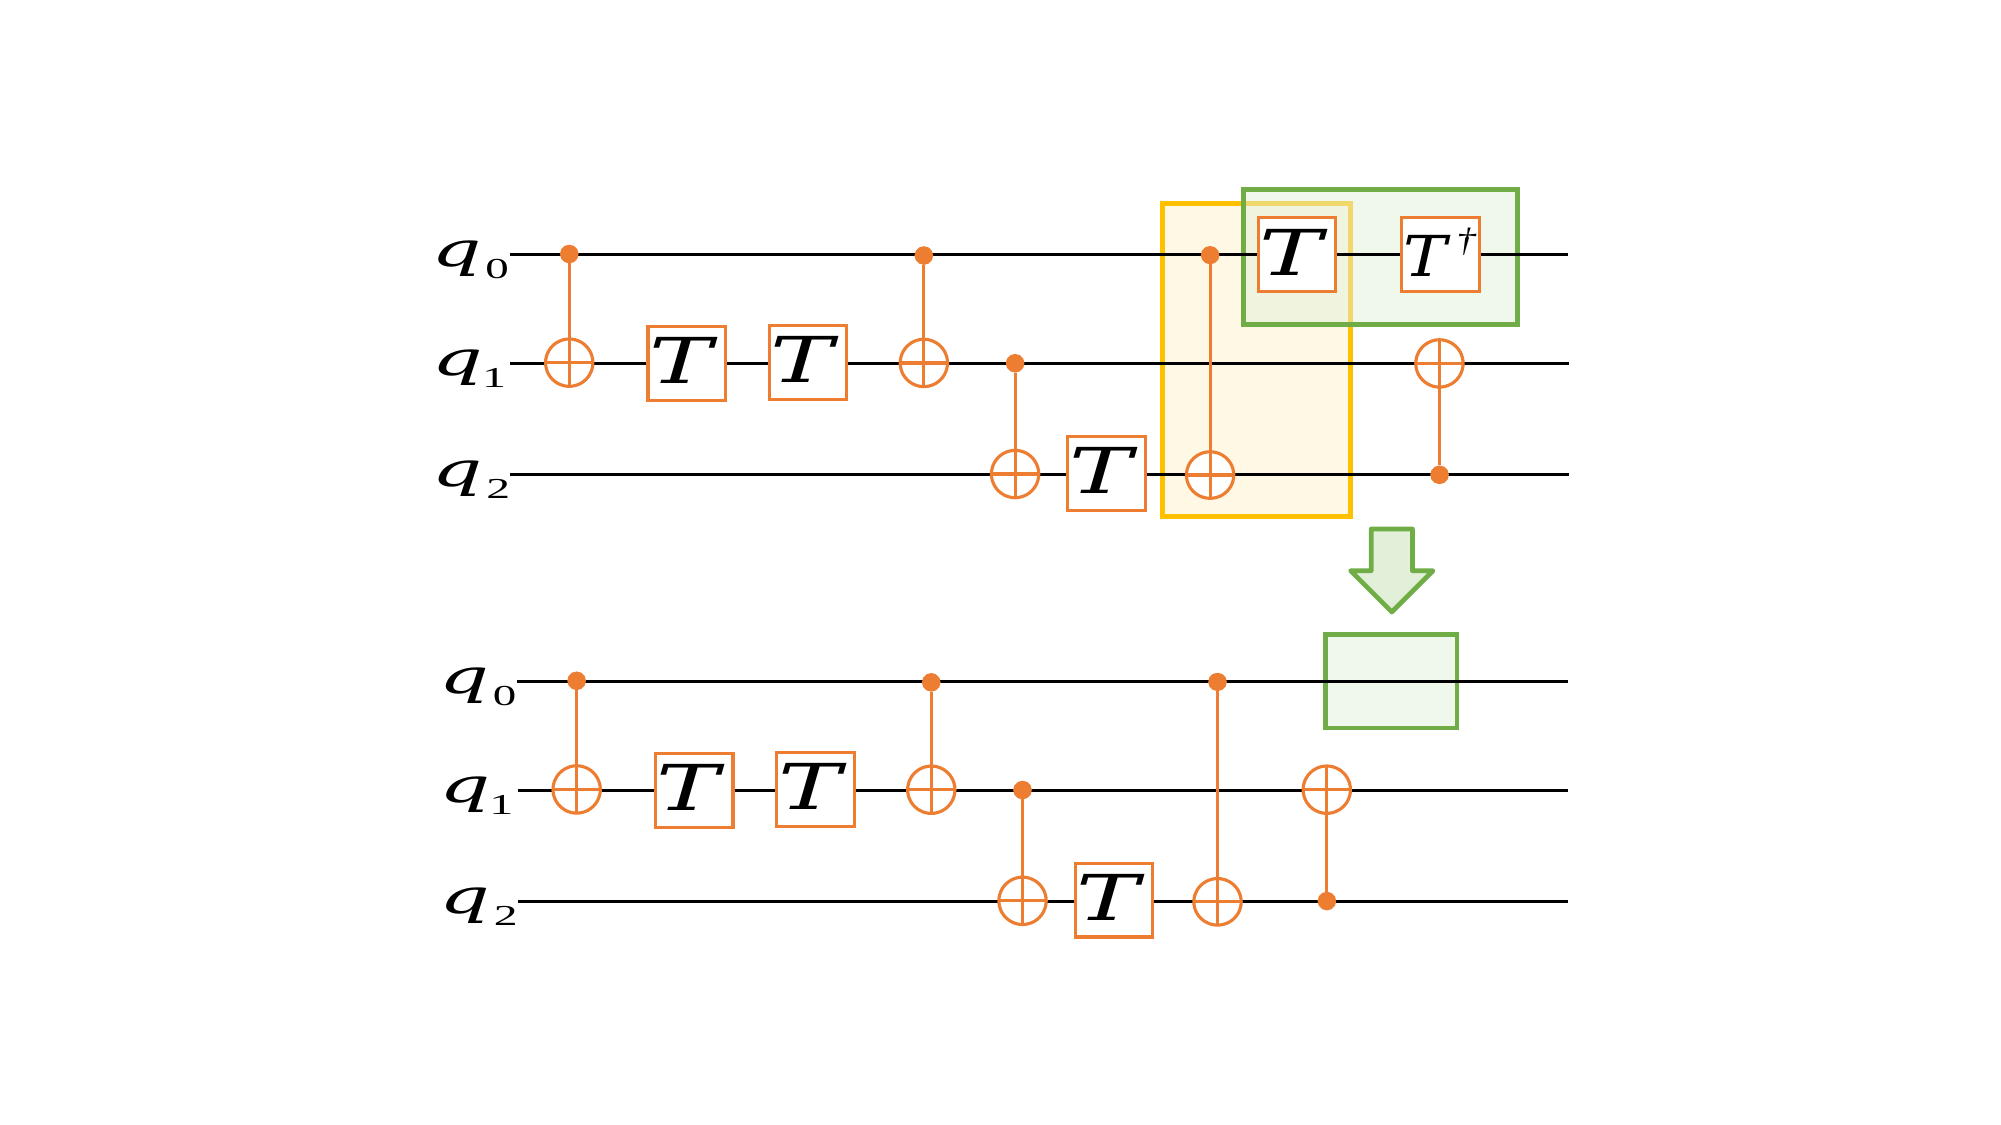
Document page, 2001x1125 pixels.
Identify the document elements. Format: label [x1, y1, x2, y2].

text_box [431, 189, 1569, 936]
